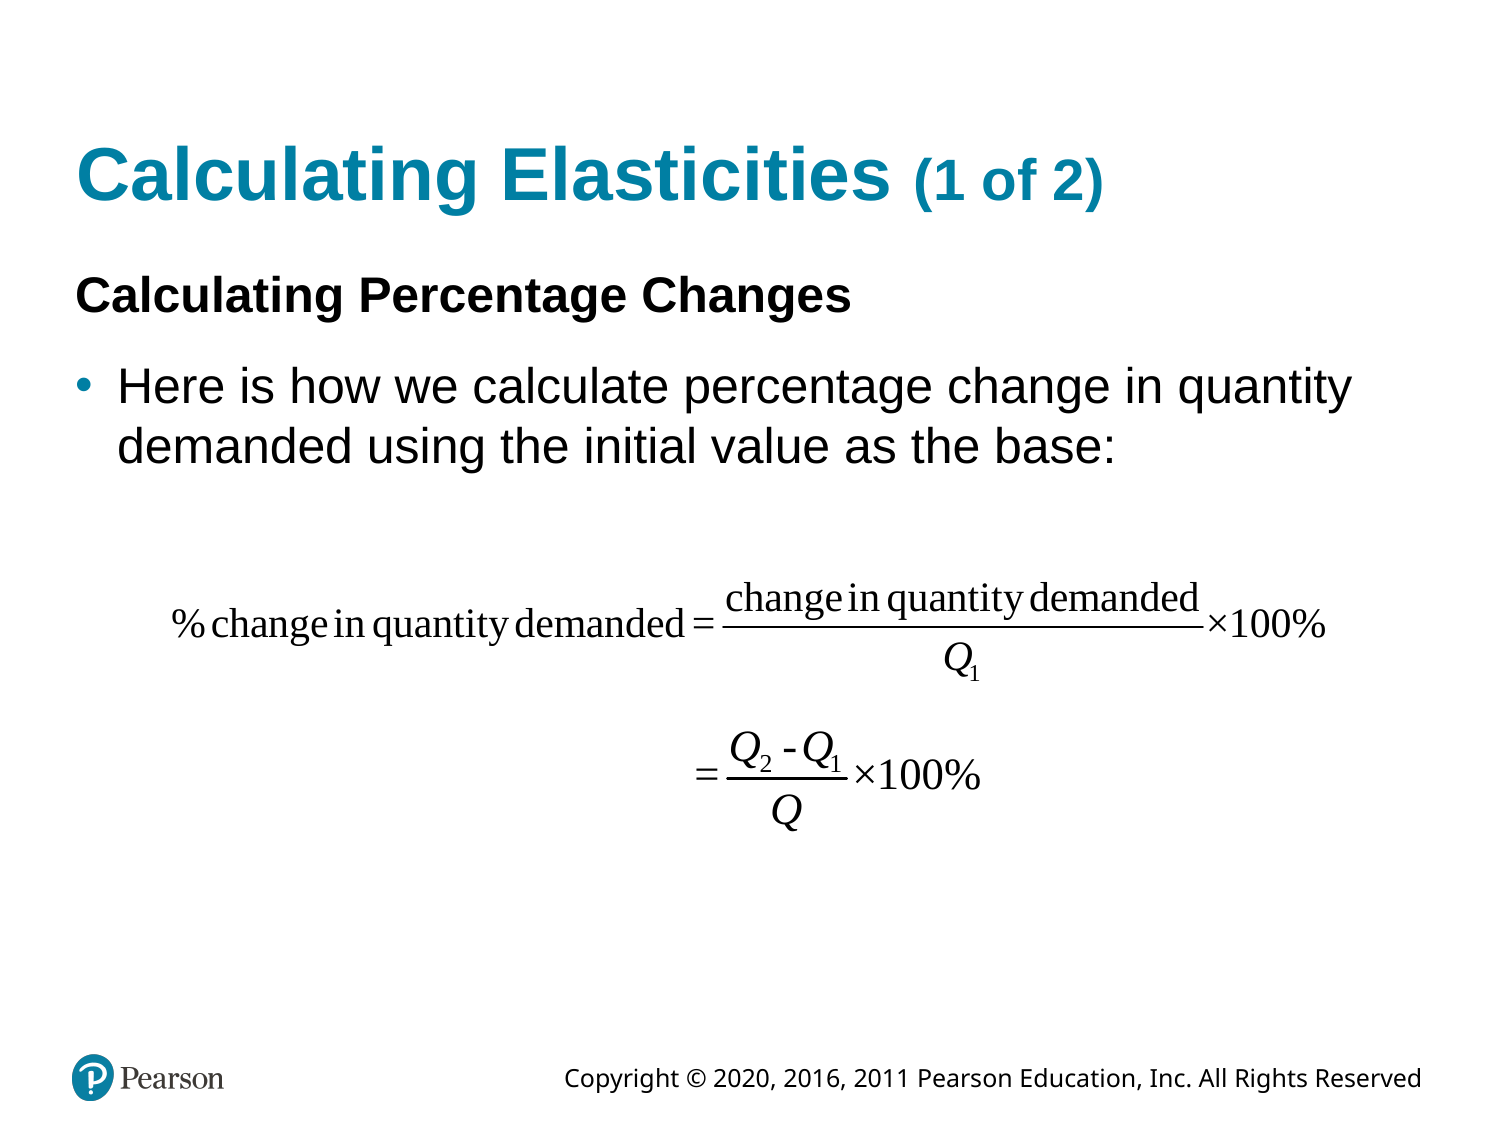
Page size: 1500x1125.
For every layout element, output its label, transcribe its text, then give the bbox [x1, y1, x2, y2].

picture [72, 1087, 83, 1101]
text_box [165, 571, 1335, 691]
picture [72, 1054, 88, 1070]
title Calculating Elasticities (1 of 2) [76, 131, 1427, 215]
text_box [687, 718, 991, 843]
picture [80, 1063, 106, 1088]
list Calculating Percentage Changes Here is how we calculate percentage change in quantity demanded using the initial value as the base: [75, 262, 1425, 901]
picture [98, 1054, 224, 1101]
